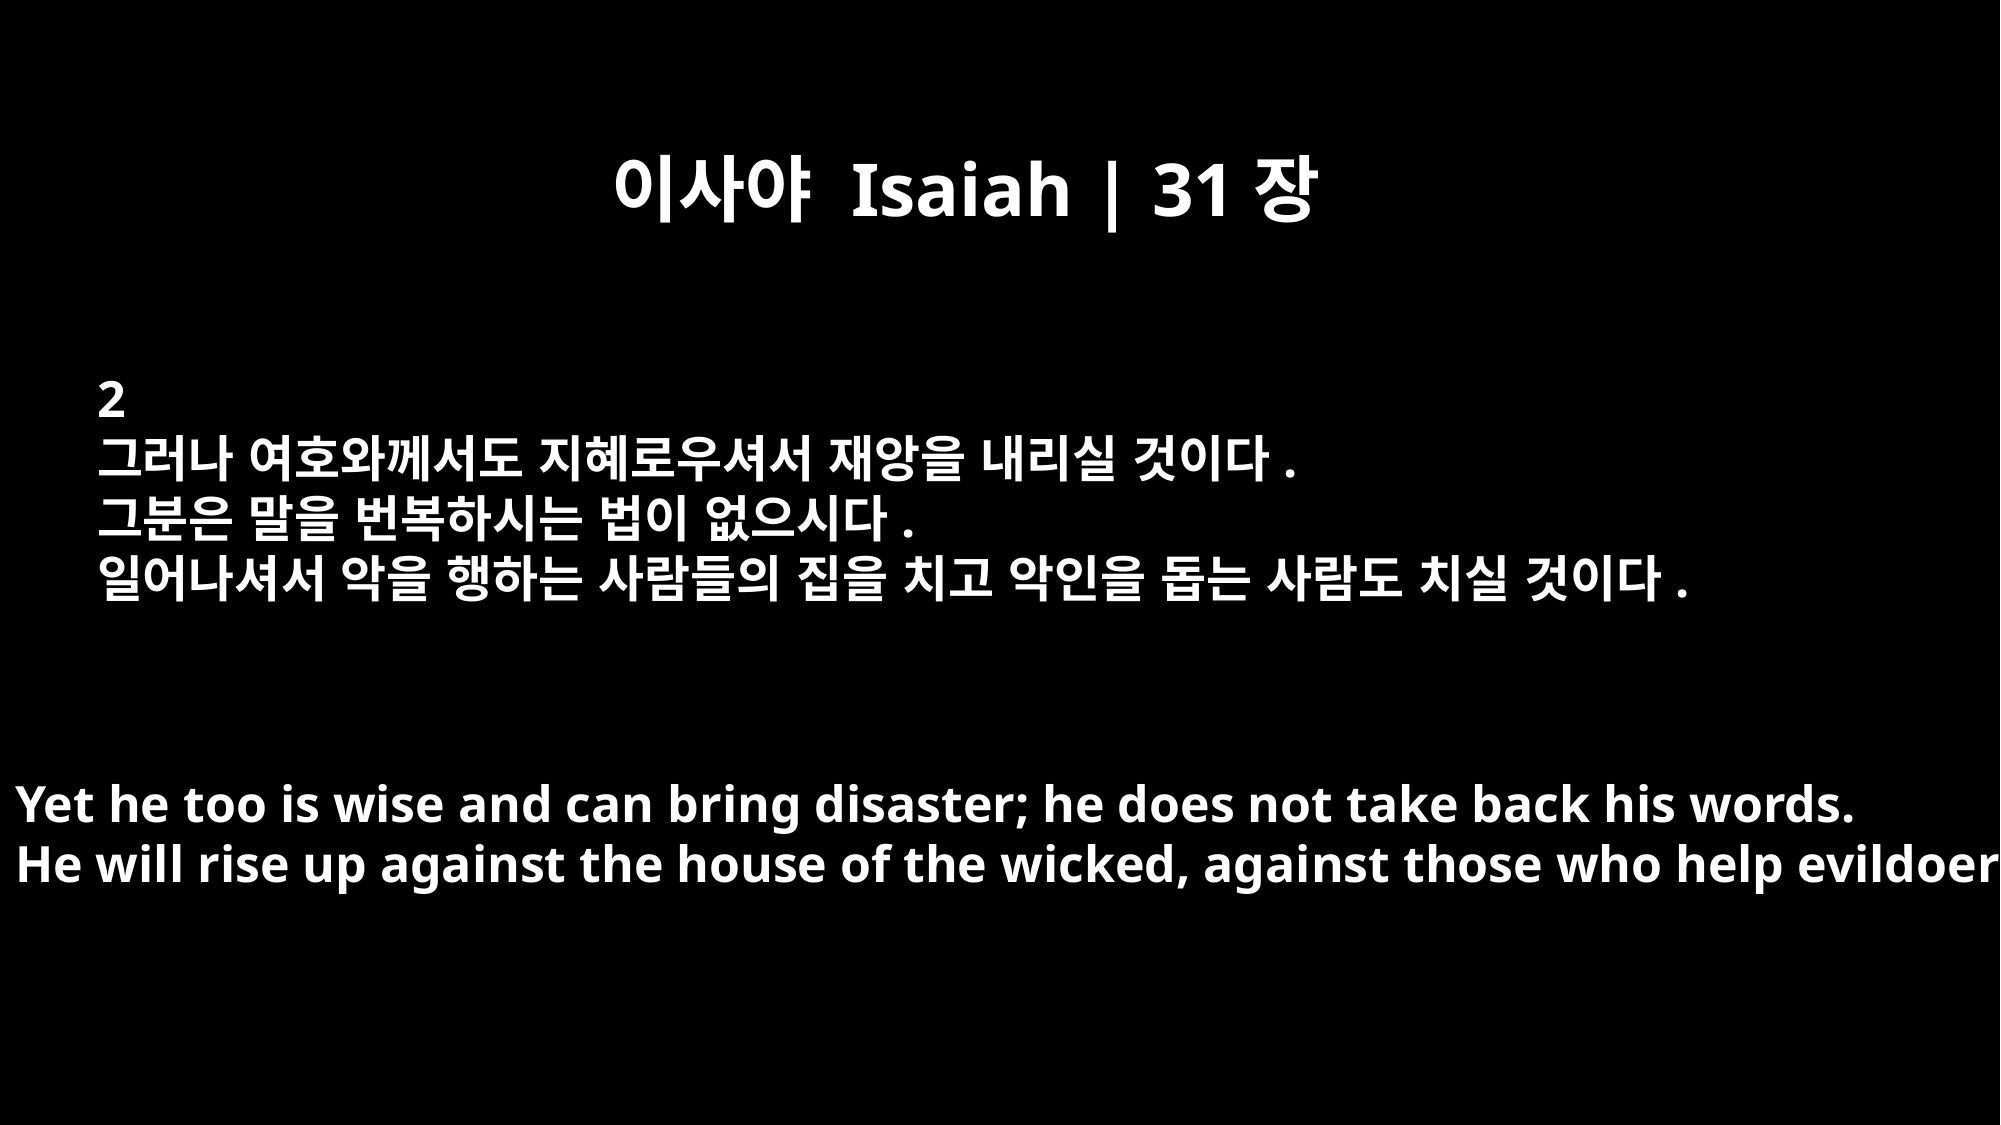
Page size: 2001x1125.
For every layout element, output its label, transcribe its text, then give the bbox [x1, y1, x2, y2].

text_box Yet he too is wise and can bring disaster; he does not take back his words. He will rise up against the house of the wicked, against those who help evildoers. [0, 764, 2000, 900]
text_box 이사야 Isaiah | 31장 [596, 136, 1336, 239]
text_box 2 그러나 여호와께서도 지혜로우셔서 재앙을 내리실 것이다. 그분은 말을 번복하시는 법이 없으시다. 일어나셔서 악을 행하는 사람들의 집을 치고 악인을 돕는 사람도 치실 것이다. [82, 359, 1705, 615]
